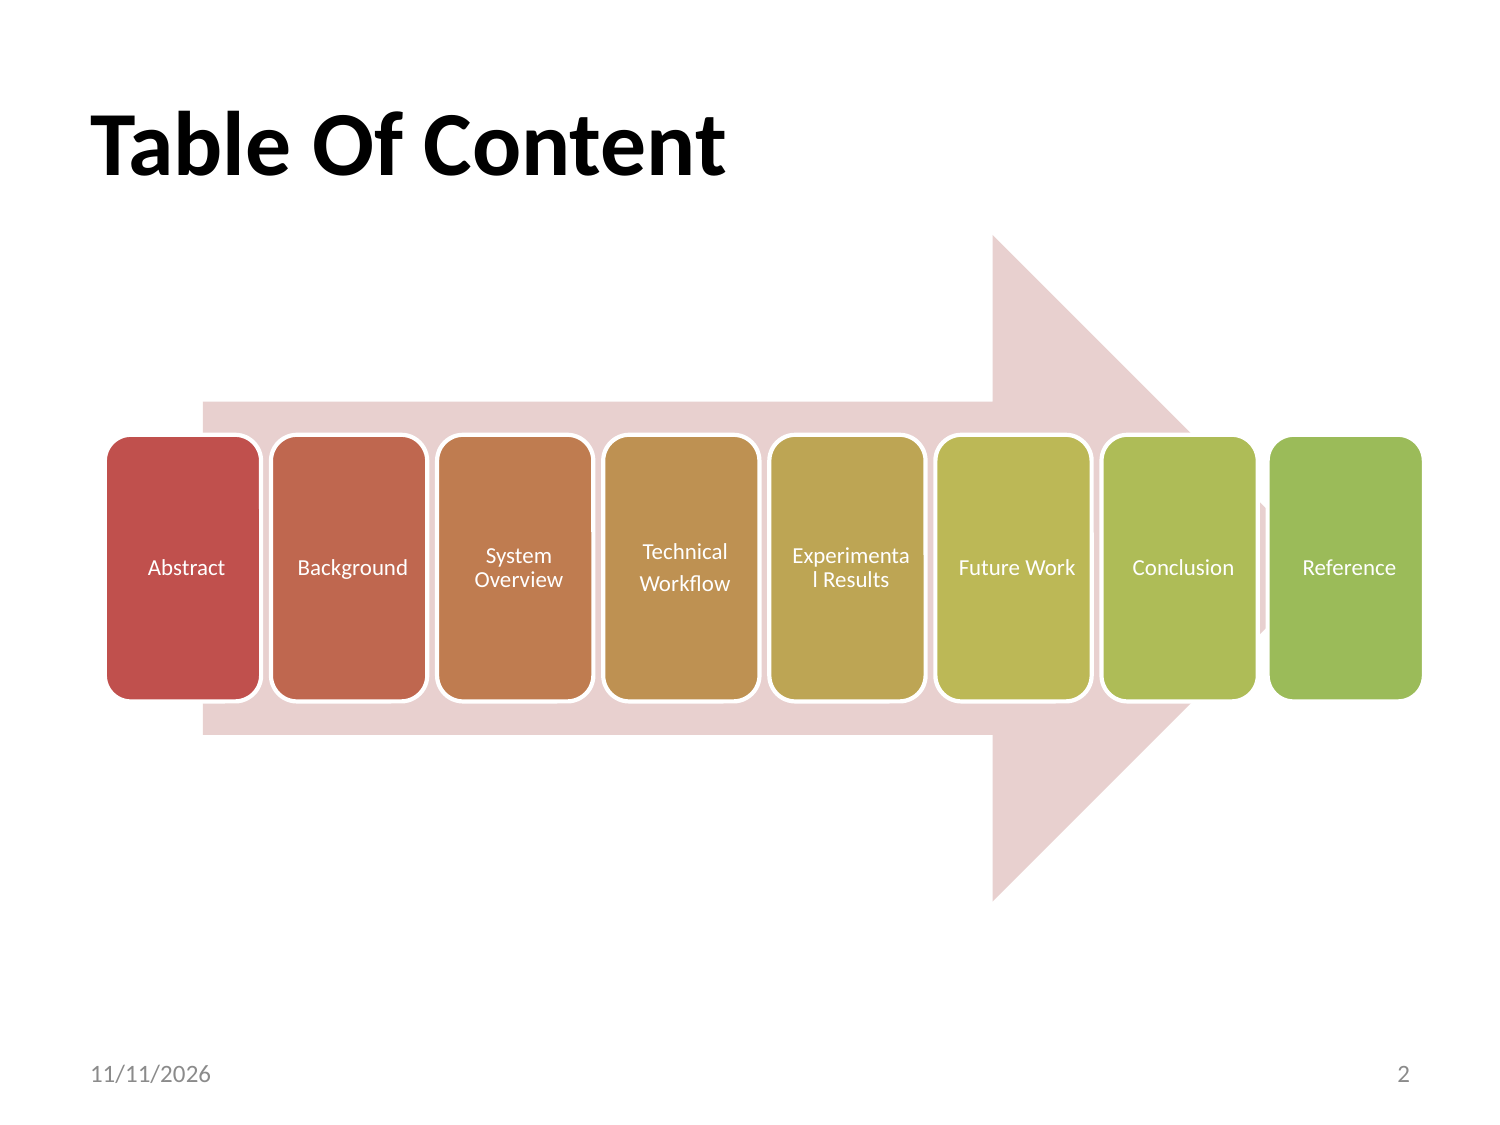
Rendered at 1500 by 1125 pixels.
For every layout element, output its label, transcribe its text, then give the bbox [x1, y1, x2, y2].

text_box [103, 234, 1426, 902]
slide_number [75, 1042, 425, 1103]
slide_number 2 [1074, 1042, 1425, 1103]
title Table Of Content [75, 45, 1425, 233]
